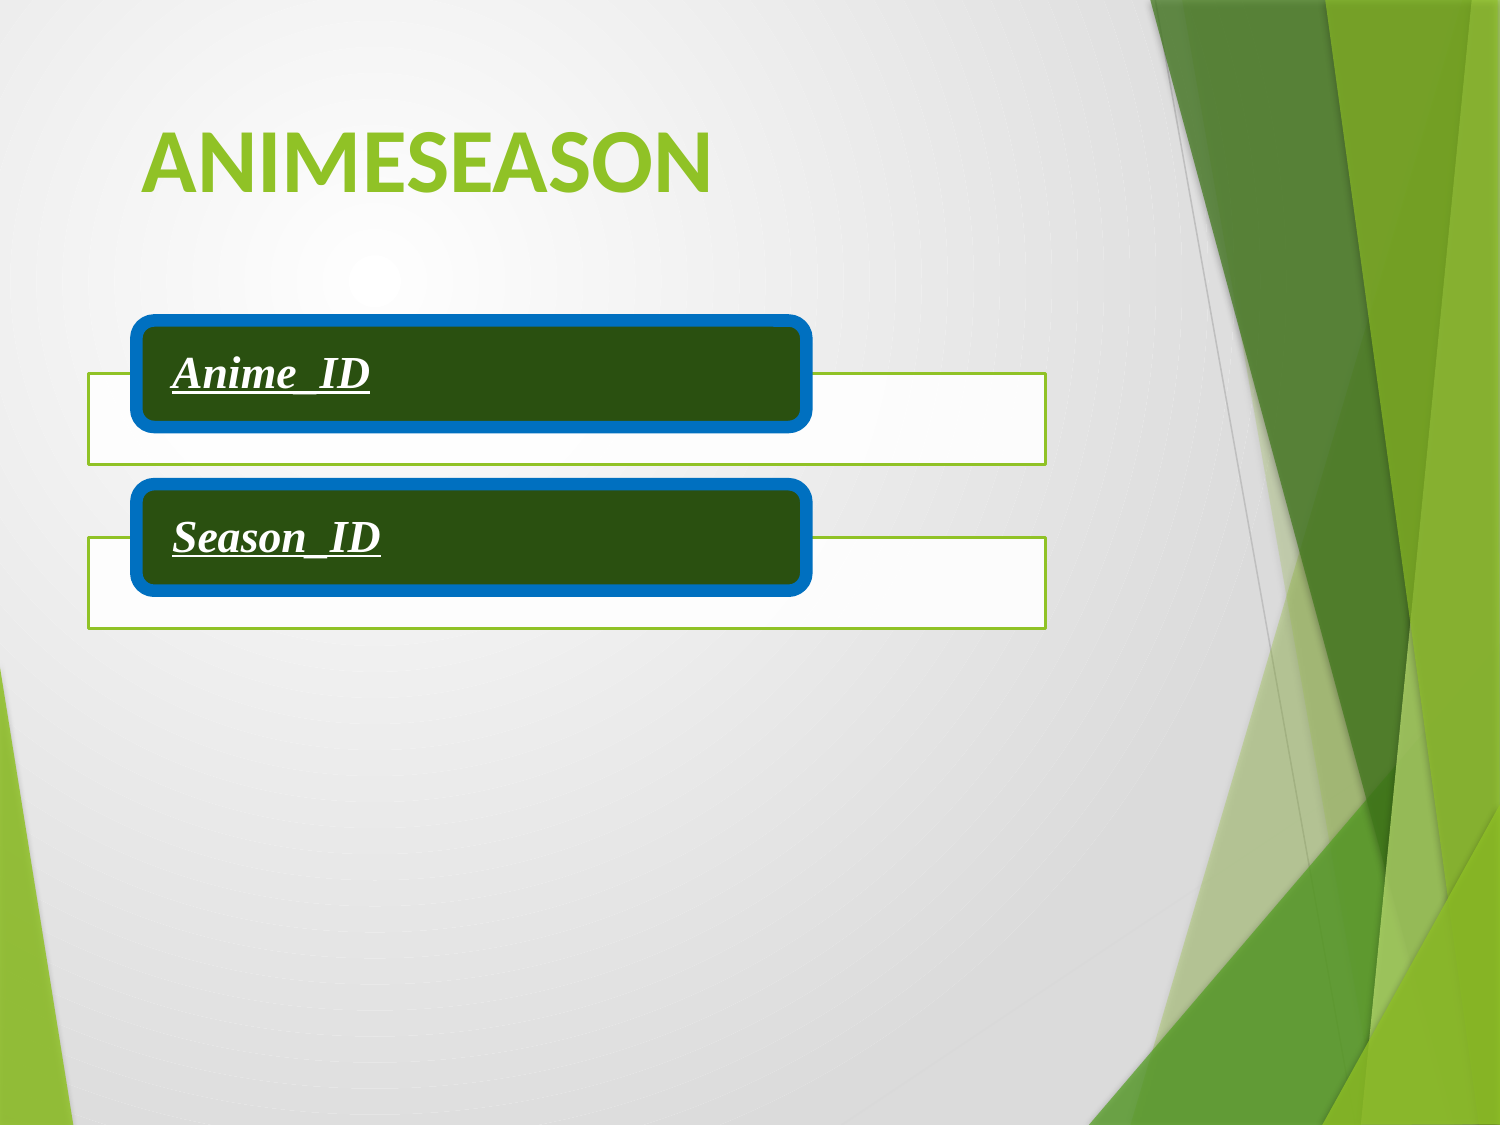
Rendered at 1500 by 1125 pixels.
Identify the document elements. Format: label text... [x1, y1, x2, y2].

text_box ANIMESEASON [126, 93, 730, 219]
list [87, 315, 1047, 634]
